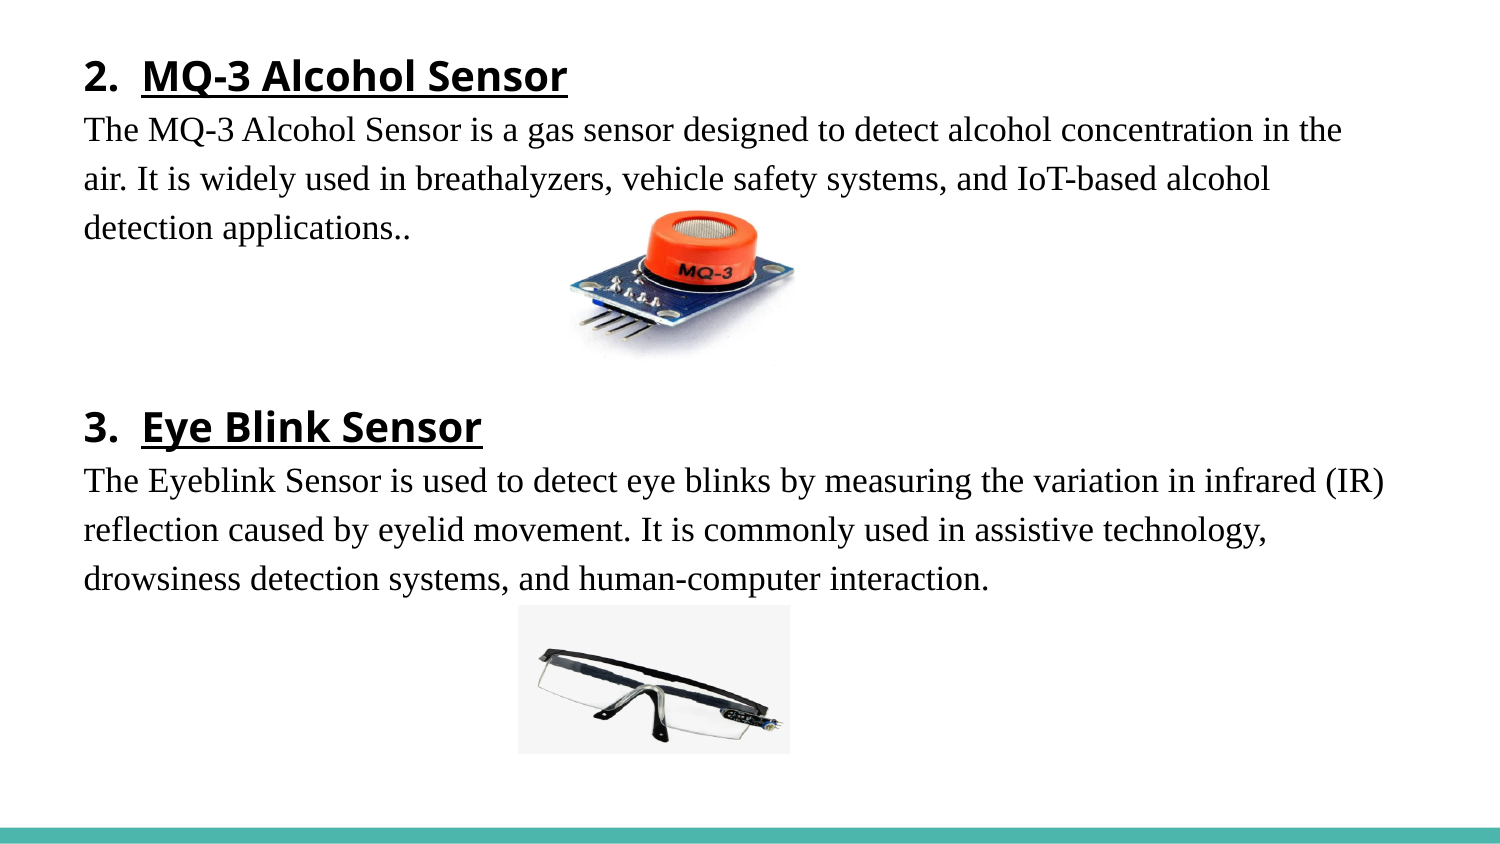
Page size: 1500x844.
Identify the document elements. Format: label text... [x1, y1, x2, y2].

list 2. MQ-3 Alcohol Sensor The MQ-3 Alcohol Sensor is a gas sensor designed to detect alcohol concentration in the air. It is widely used in breathalyzers, vehicle safety systems, and IoT-based alcohol detection applications.. 3. Eye Blink Sensor The Eyeblink Sensor is used to detect eye blinks by measuring the variation in infrared (IR) reflection caused by eyelid movement. It is commonly used in assistive technology, drowsiness detection systems, and human-computer interaction. [49, 27, 1405, 844]
picture [518, 605, 791, 755]
picture [569, 203, 796, 370]
